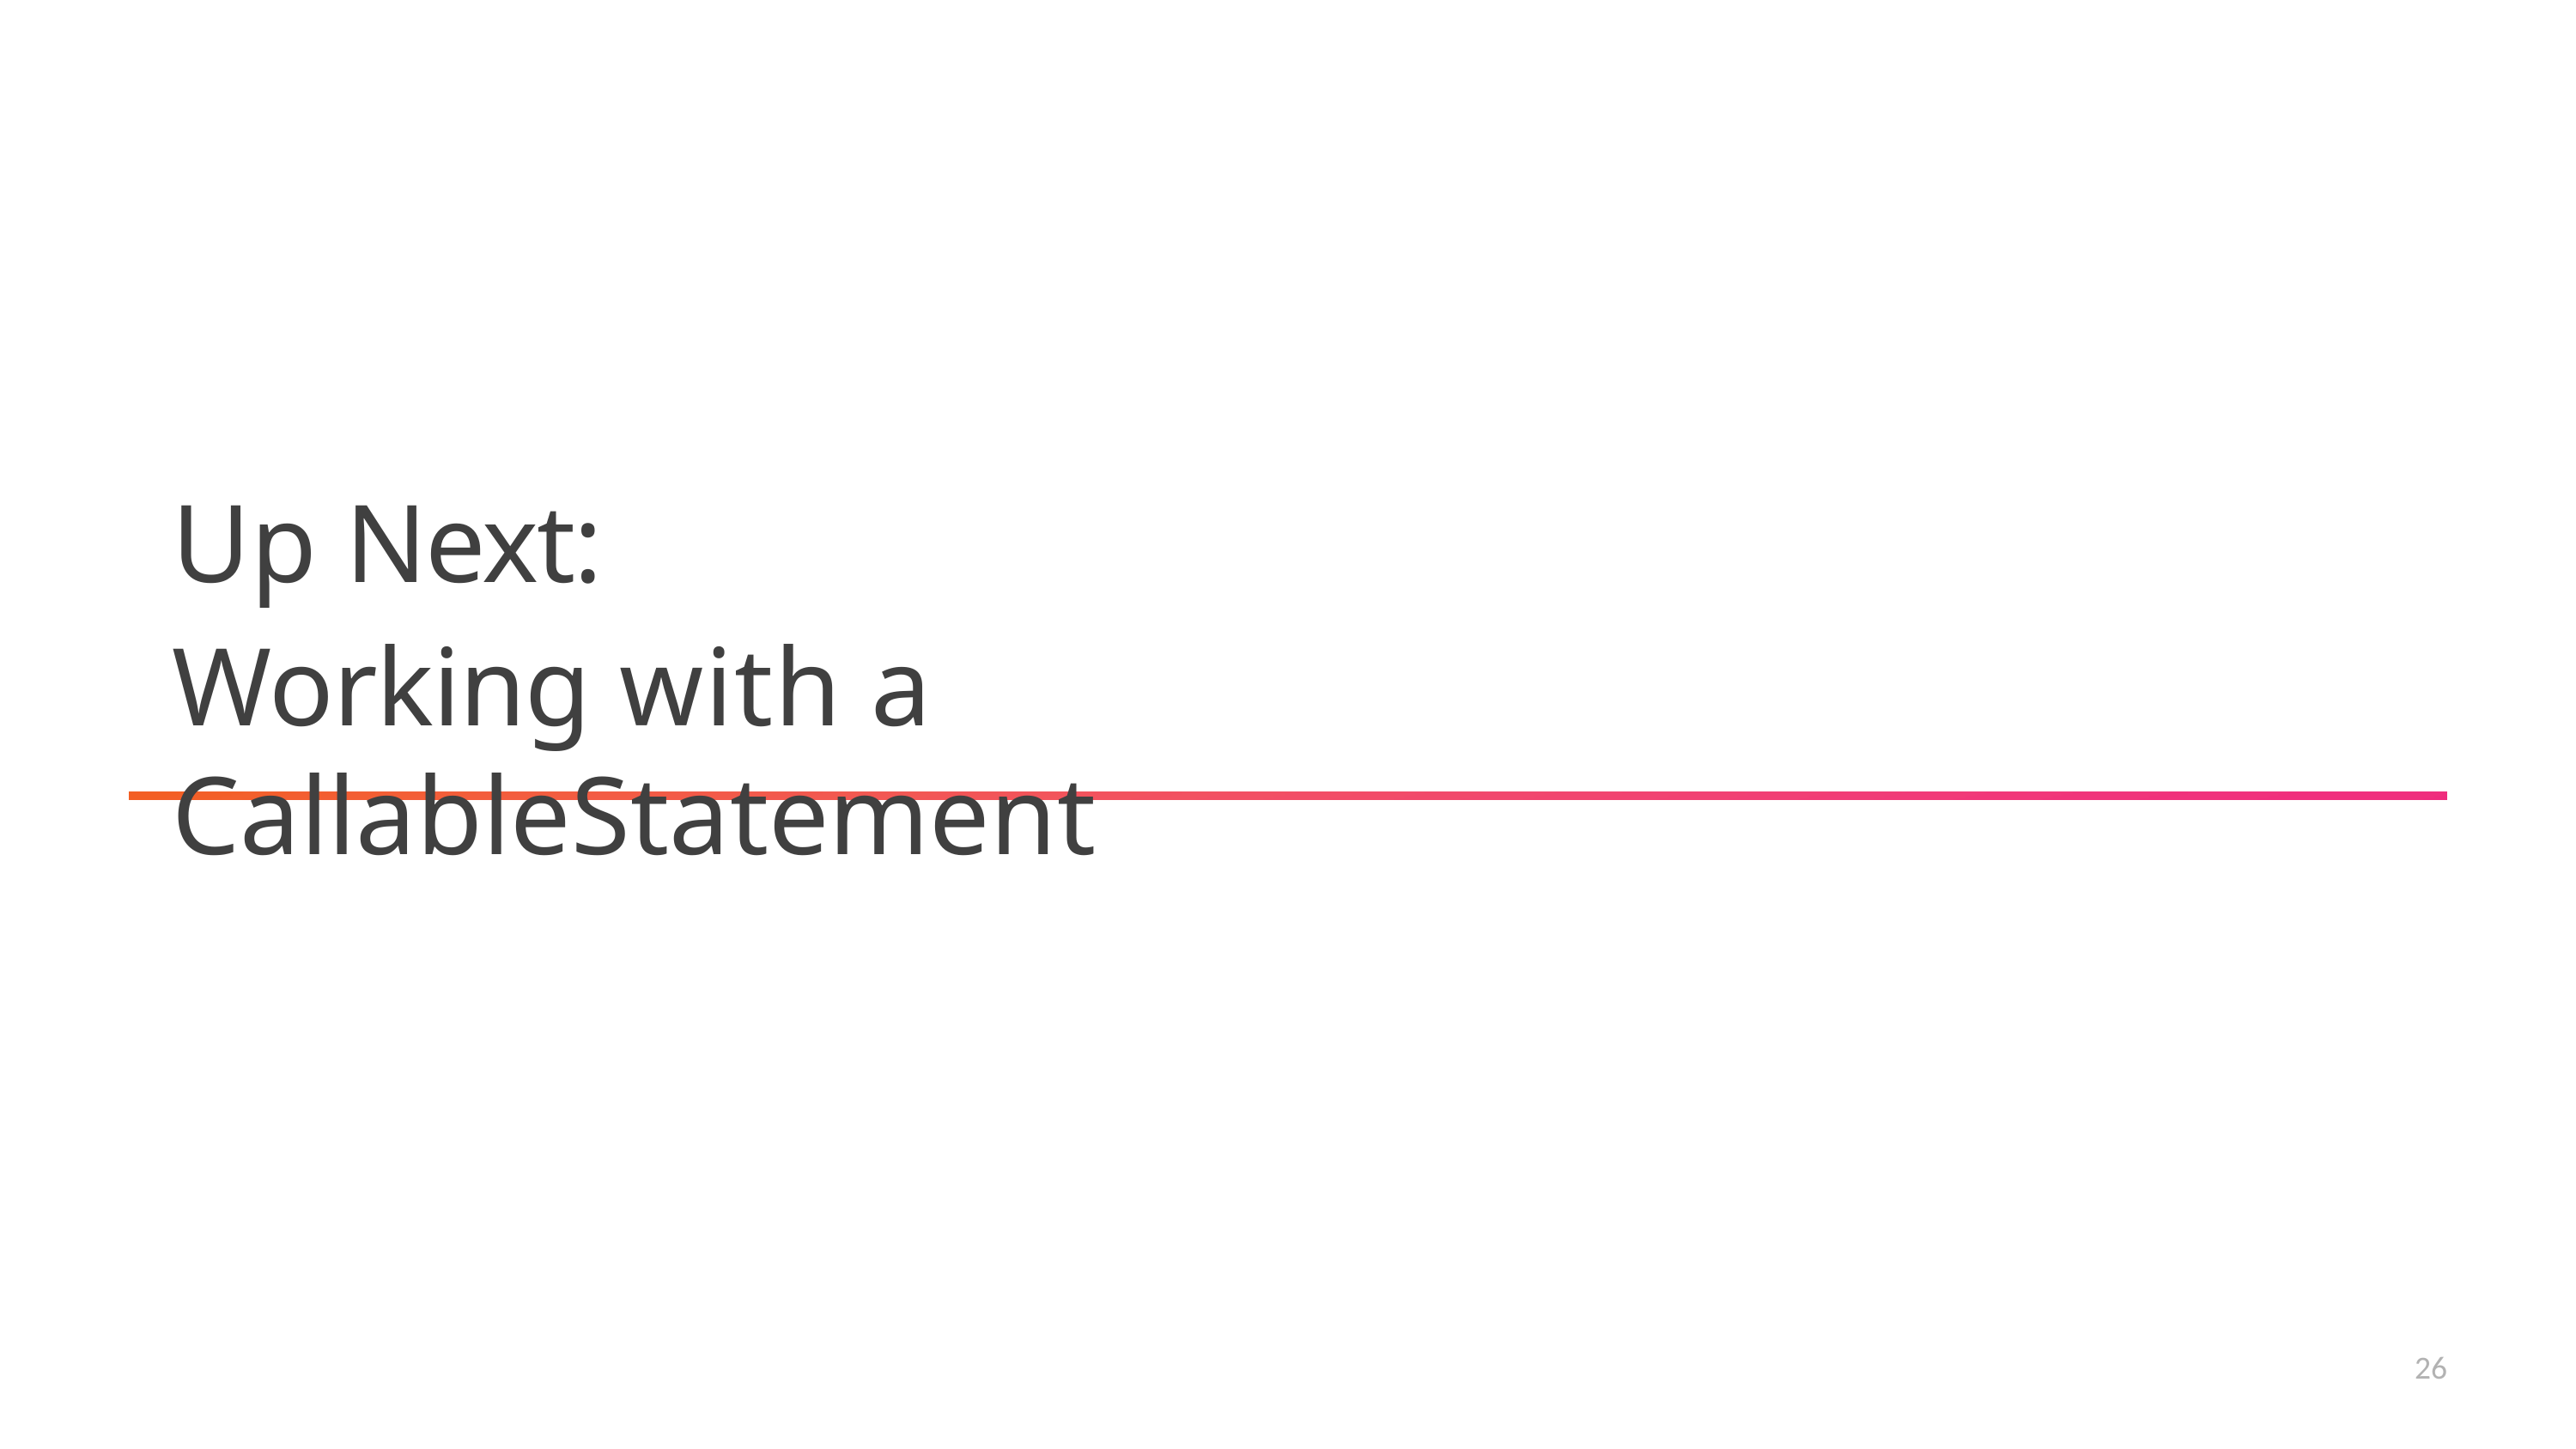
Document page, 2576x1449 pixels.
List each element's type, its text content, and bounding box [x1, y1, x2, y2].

slide_number 26 [1855, 1347, 2447, 1420]
title Up Next: Working with a CallableStatement [170, 458, 1781, 791]
picture [128, 791, 2448, 801]
title Up Next: Working with a CallableStatement [170, 809, 1781, 876]
